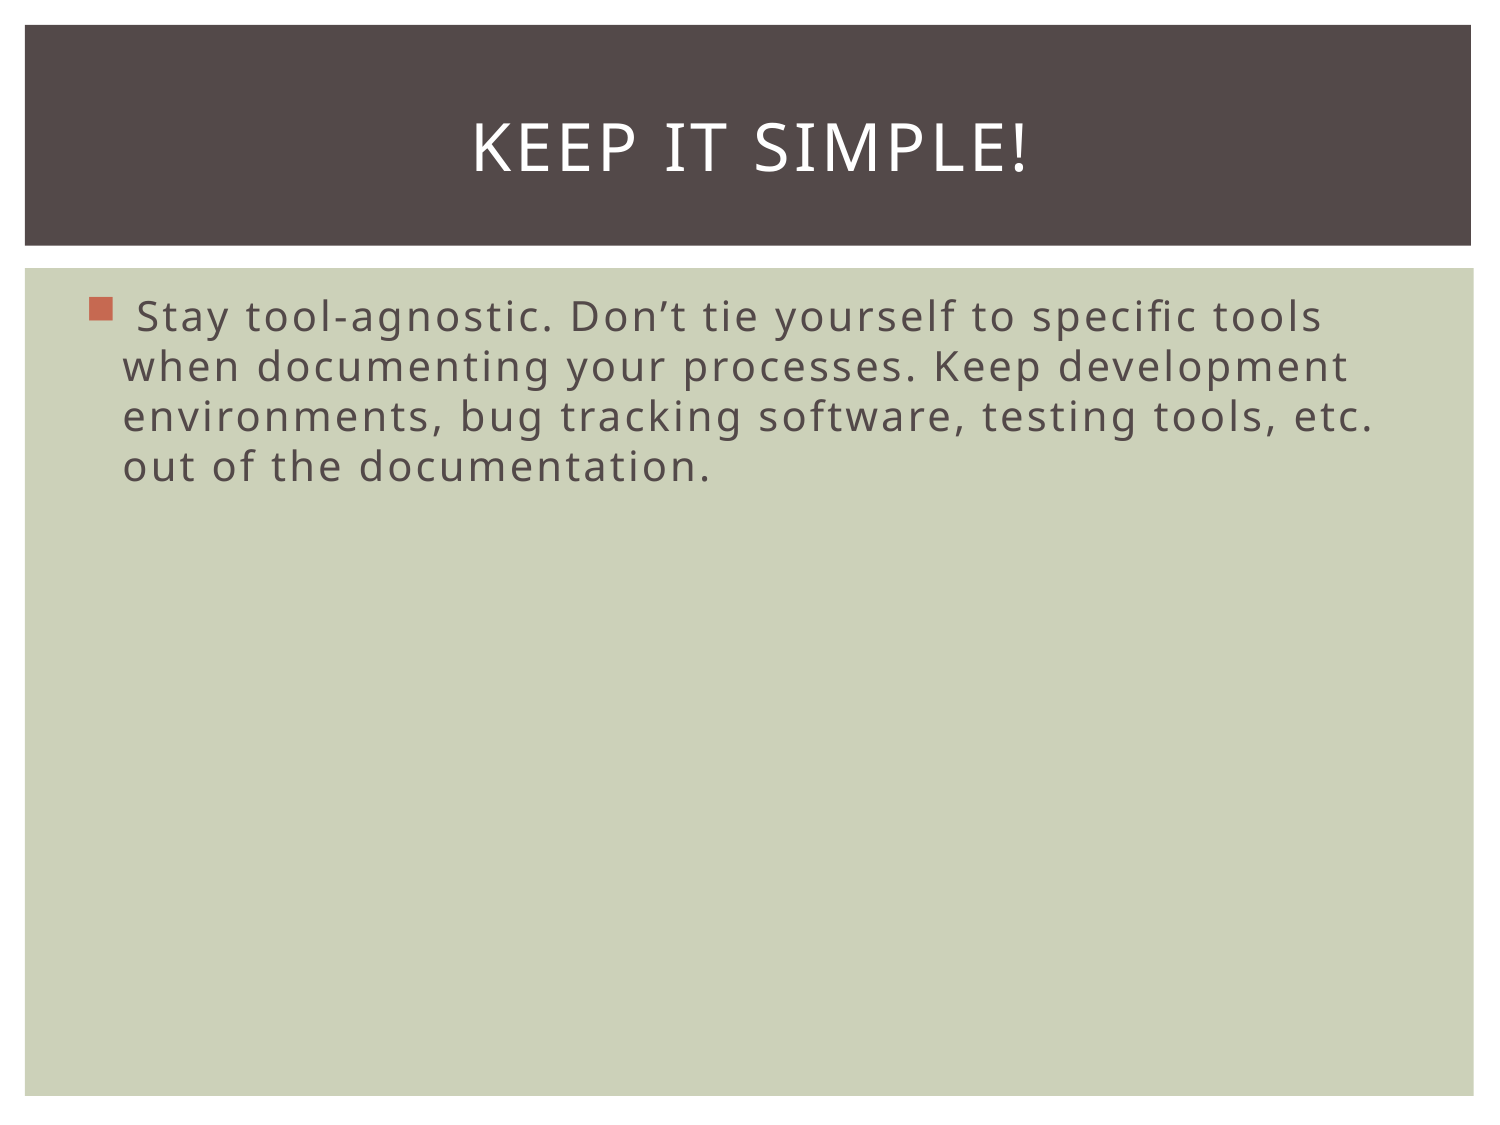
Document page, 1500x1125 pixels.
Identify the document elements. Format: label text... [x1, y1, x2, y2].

title Keep it Simple! [62, 58, 1438, 232]
list Stay tool-agnostic. Don’t tie yourself to specific tools when documenting your processes. Keep development environments, bug tracking software, testing tools, etc. out of the documentation. [62, 281, 1442, 1005]
